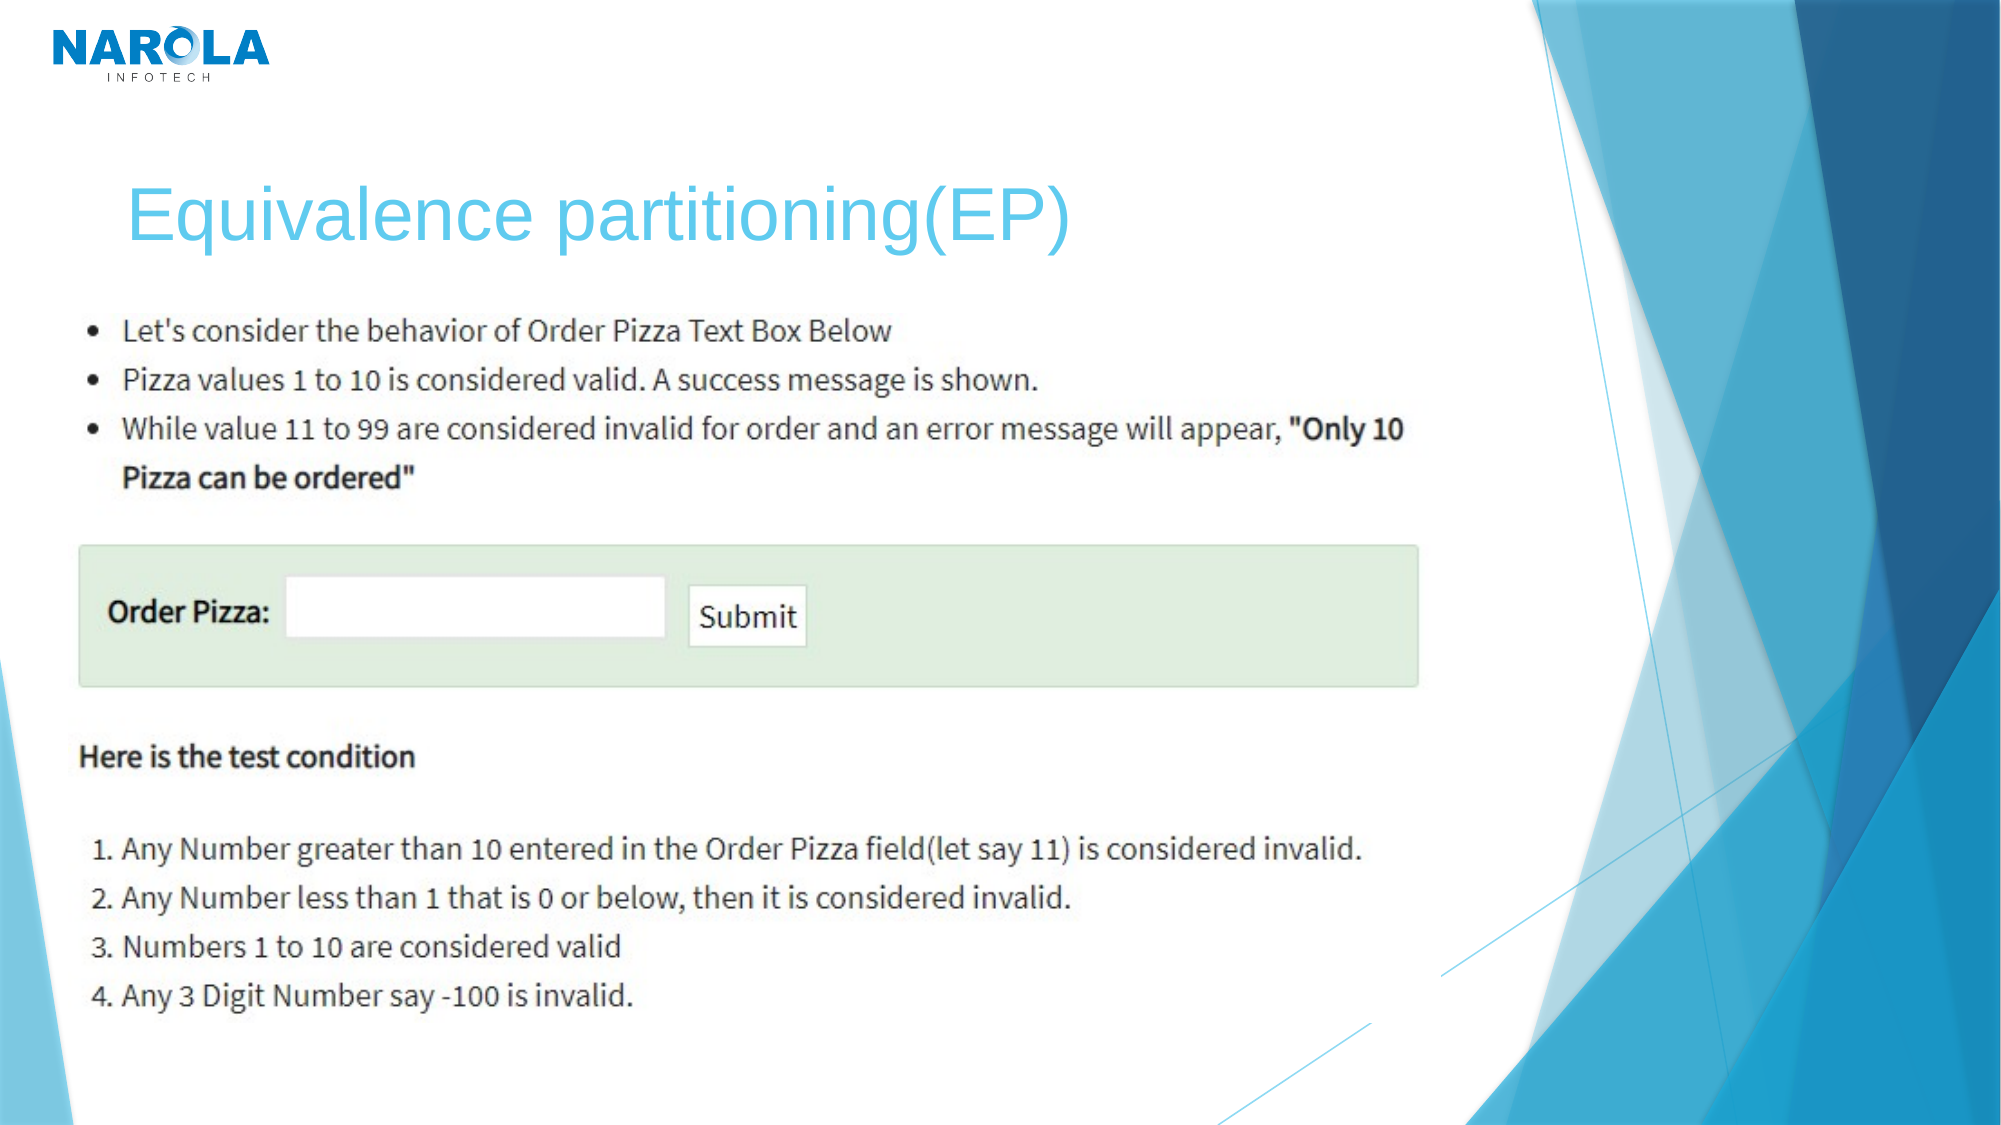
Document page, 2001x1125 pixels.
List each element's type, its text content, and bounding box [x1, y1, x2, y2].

title Equivalence partitioning(EP) [111, 157, 1522, 270]
picture [68, 313, 1441, 1023]
picture [52, 20, 271, 82]
